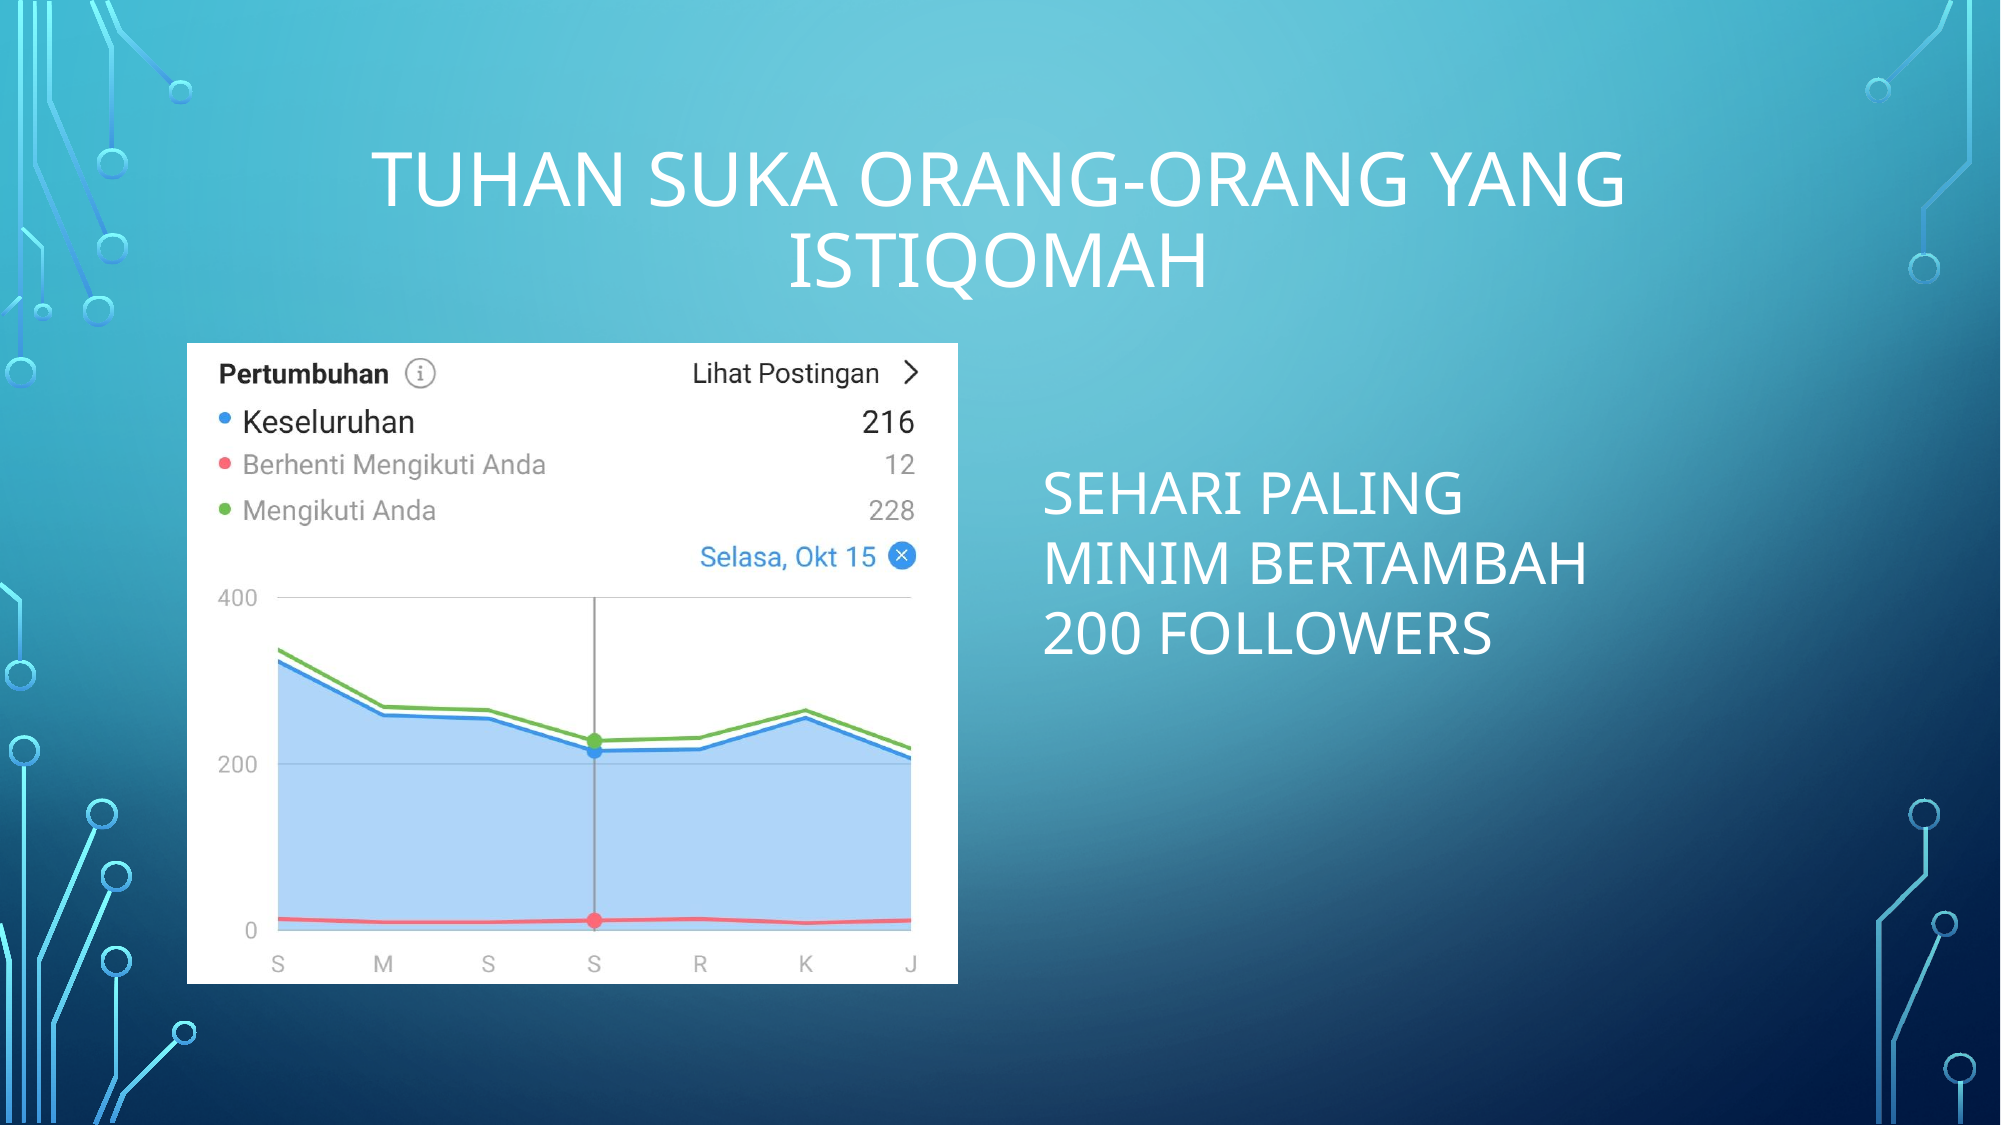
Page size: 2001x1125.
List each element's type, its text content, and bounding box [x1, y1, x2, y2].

title Tuhan suka orang-orang yang istiqomah [187, 101, 1813, 344]
picture [186, 343, 959, 985]
text_box SEHARI PALING MINIM BERTAMBAH 200 FOLLOWERS [1027, 448, 1665, 674]
